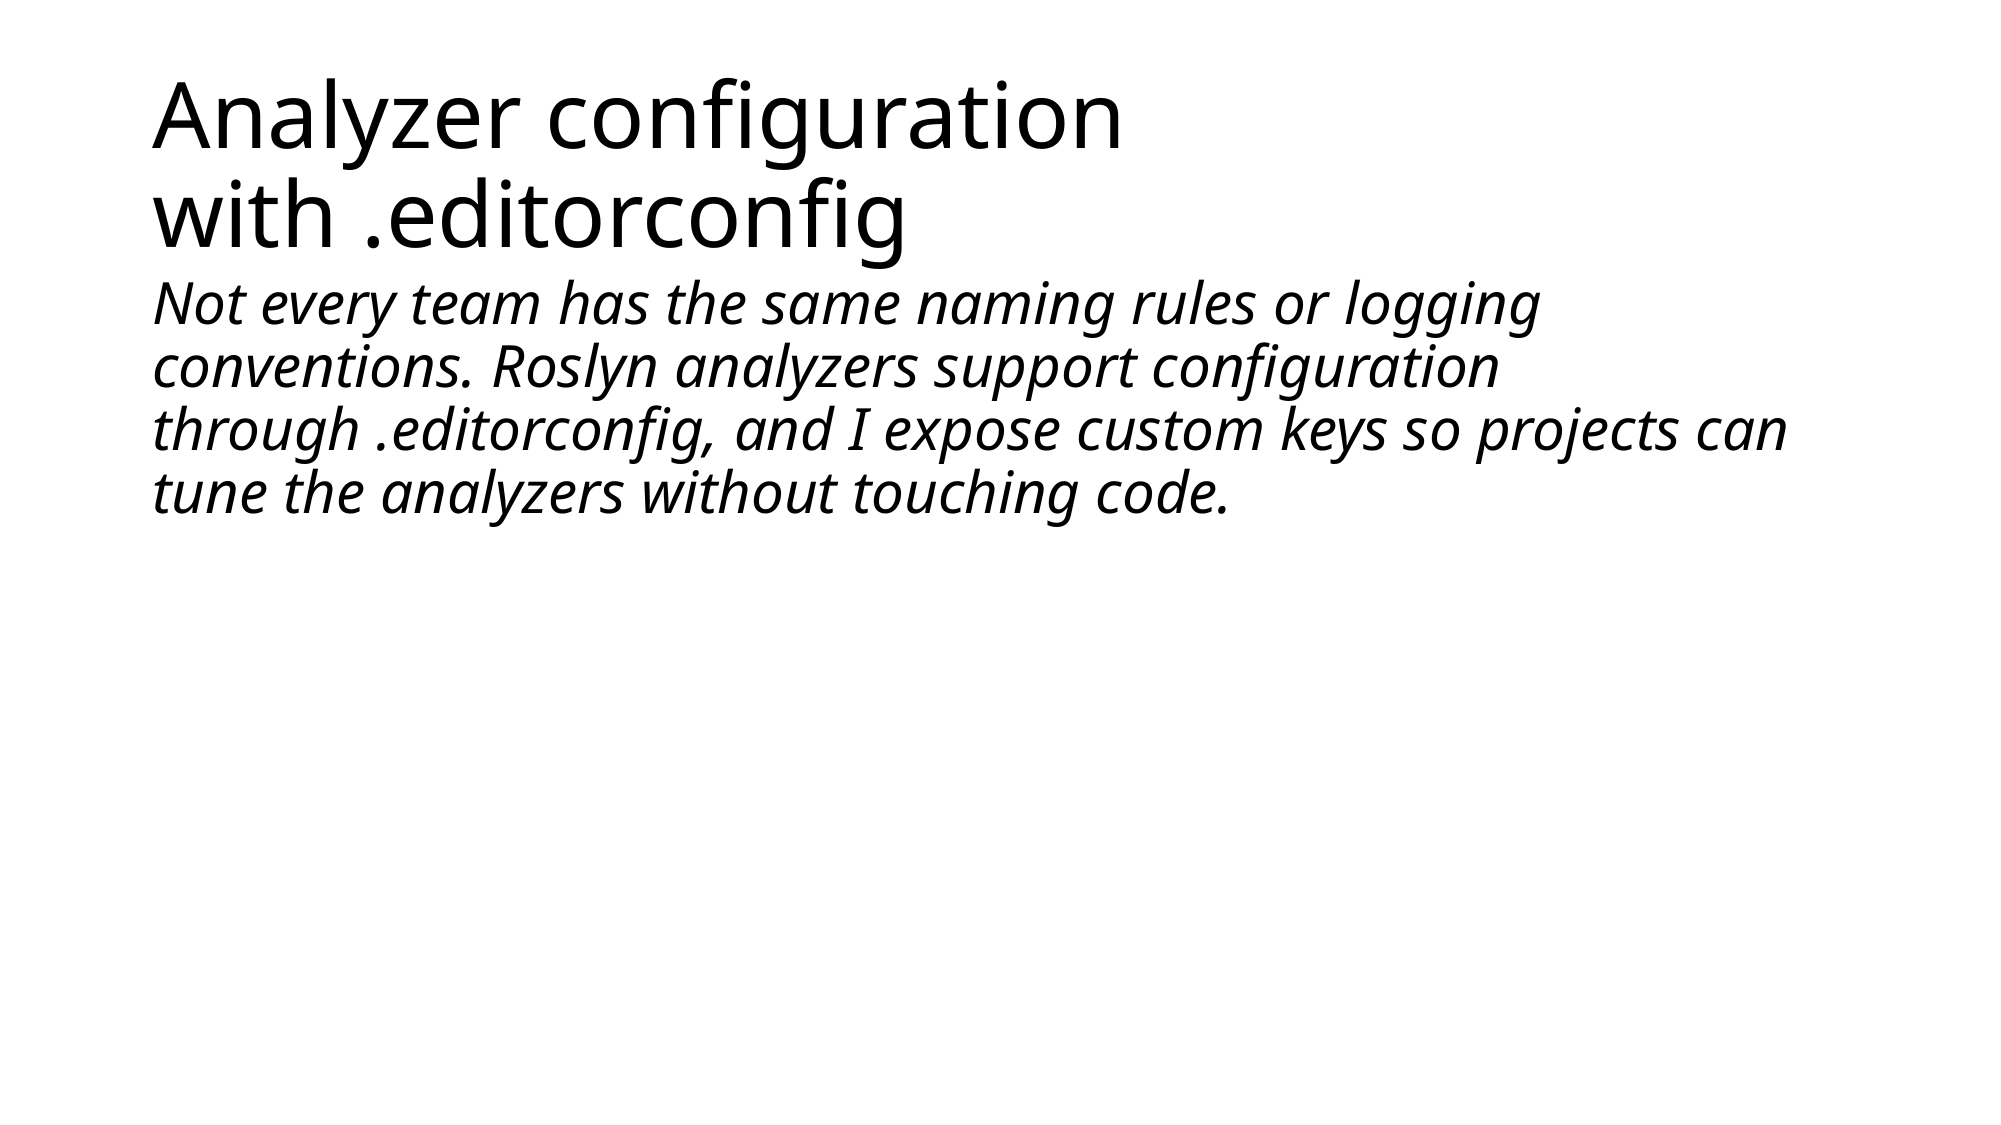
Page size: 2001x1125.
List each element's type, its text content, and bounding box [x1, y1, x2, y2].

list Not every team has the same naming rules or logging conventions. Roslyn analyzers support configuration through .editorconfig, and I expose custom keys so projects can tune the analyzers without touching code. [137, 266, 1863, 981]
title Analyzer configuration with .editorconfig [137, 59, 1863, 266]
